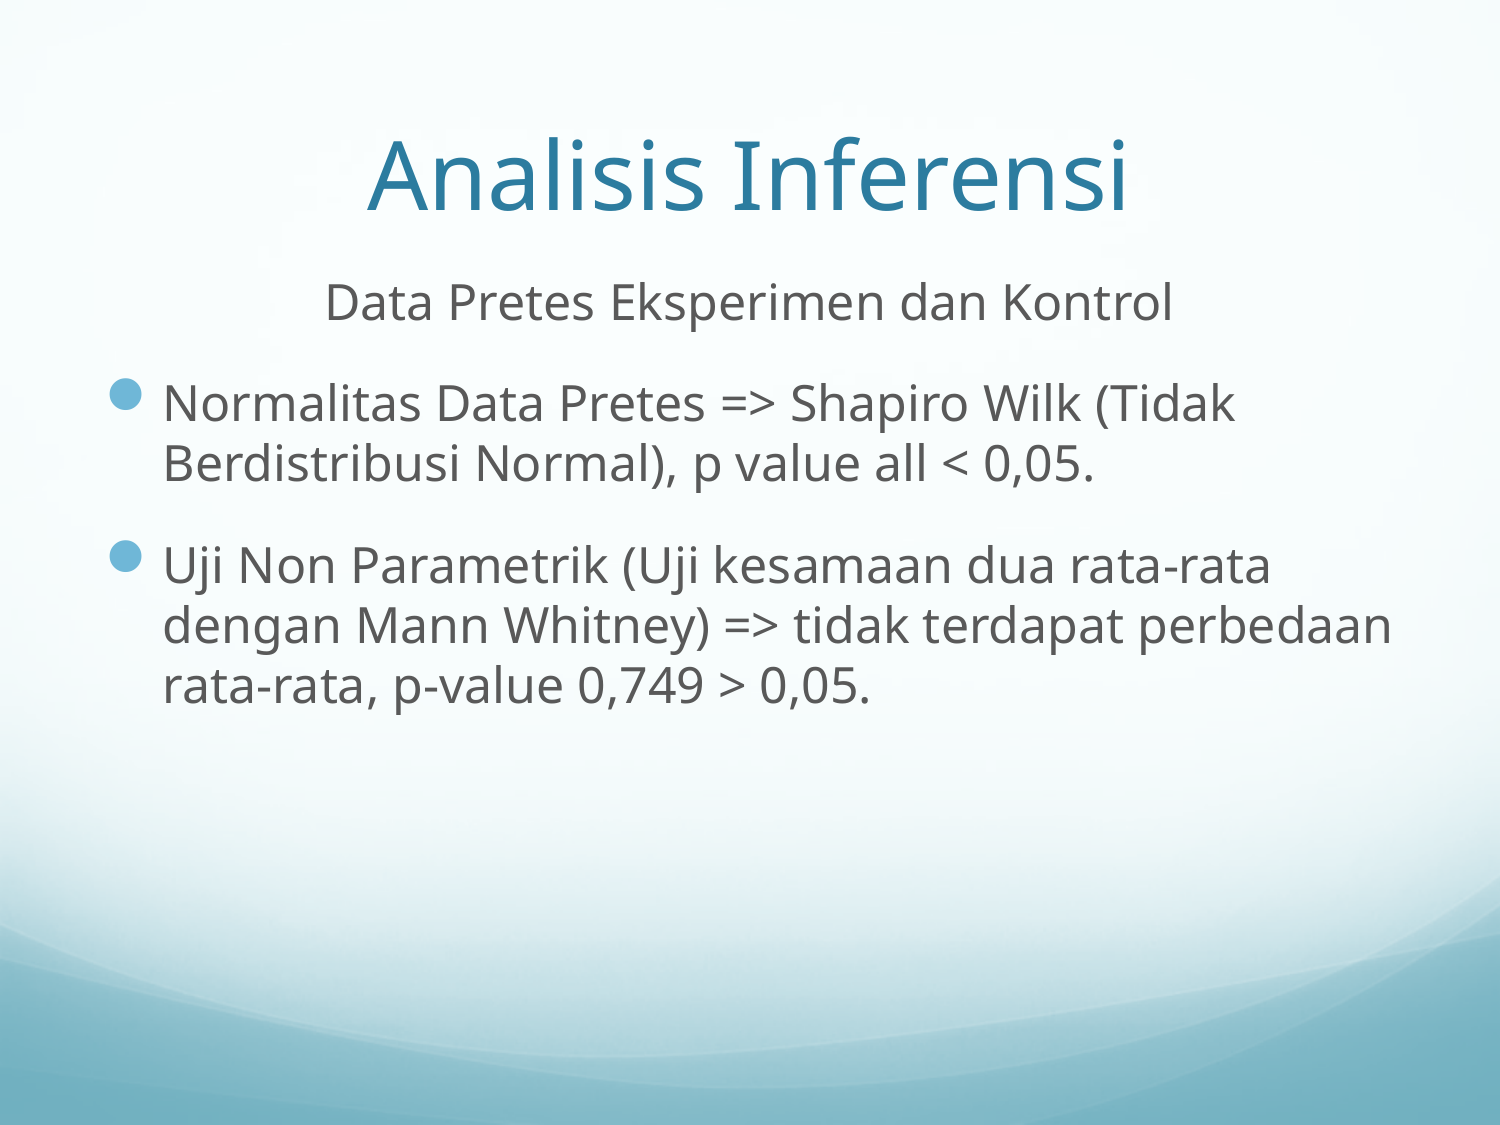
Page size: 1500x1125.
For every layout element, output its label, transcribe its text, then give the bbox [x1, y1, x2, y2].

title Analisis Inferensi [90, 17, 1410, 237]
list Data Pretes Eksperimen dan Kontrol Normalitas Data Pretes => Shapiro Wilk (Tidak Berdistribusi Normal), p value all < 0,05. Uji Non Parametrik (Uji kesamaan dua rata-rata dengan Mann Whitney) => tidak terdapat perbedaan rata-rata, p-value 0,749 > 0,05. [90, 262, 1410, 826]
